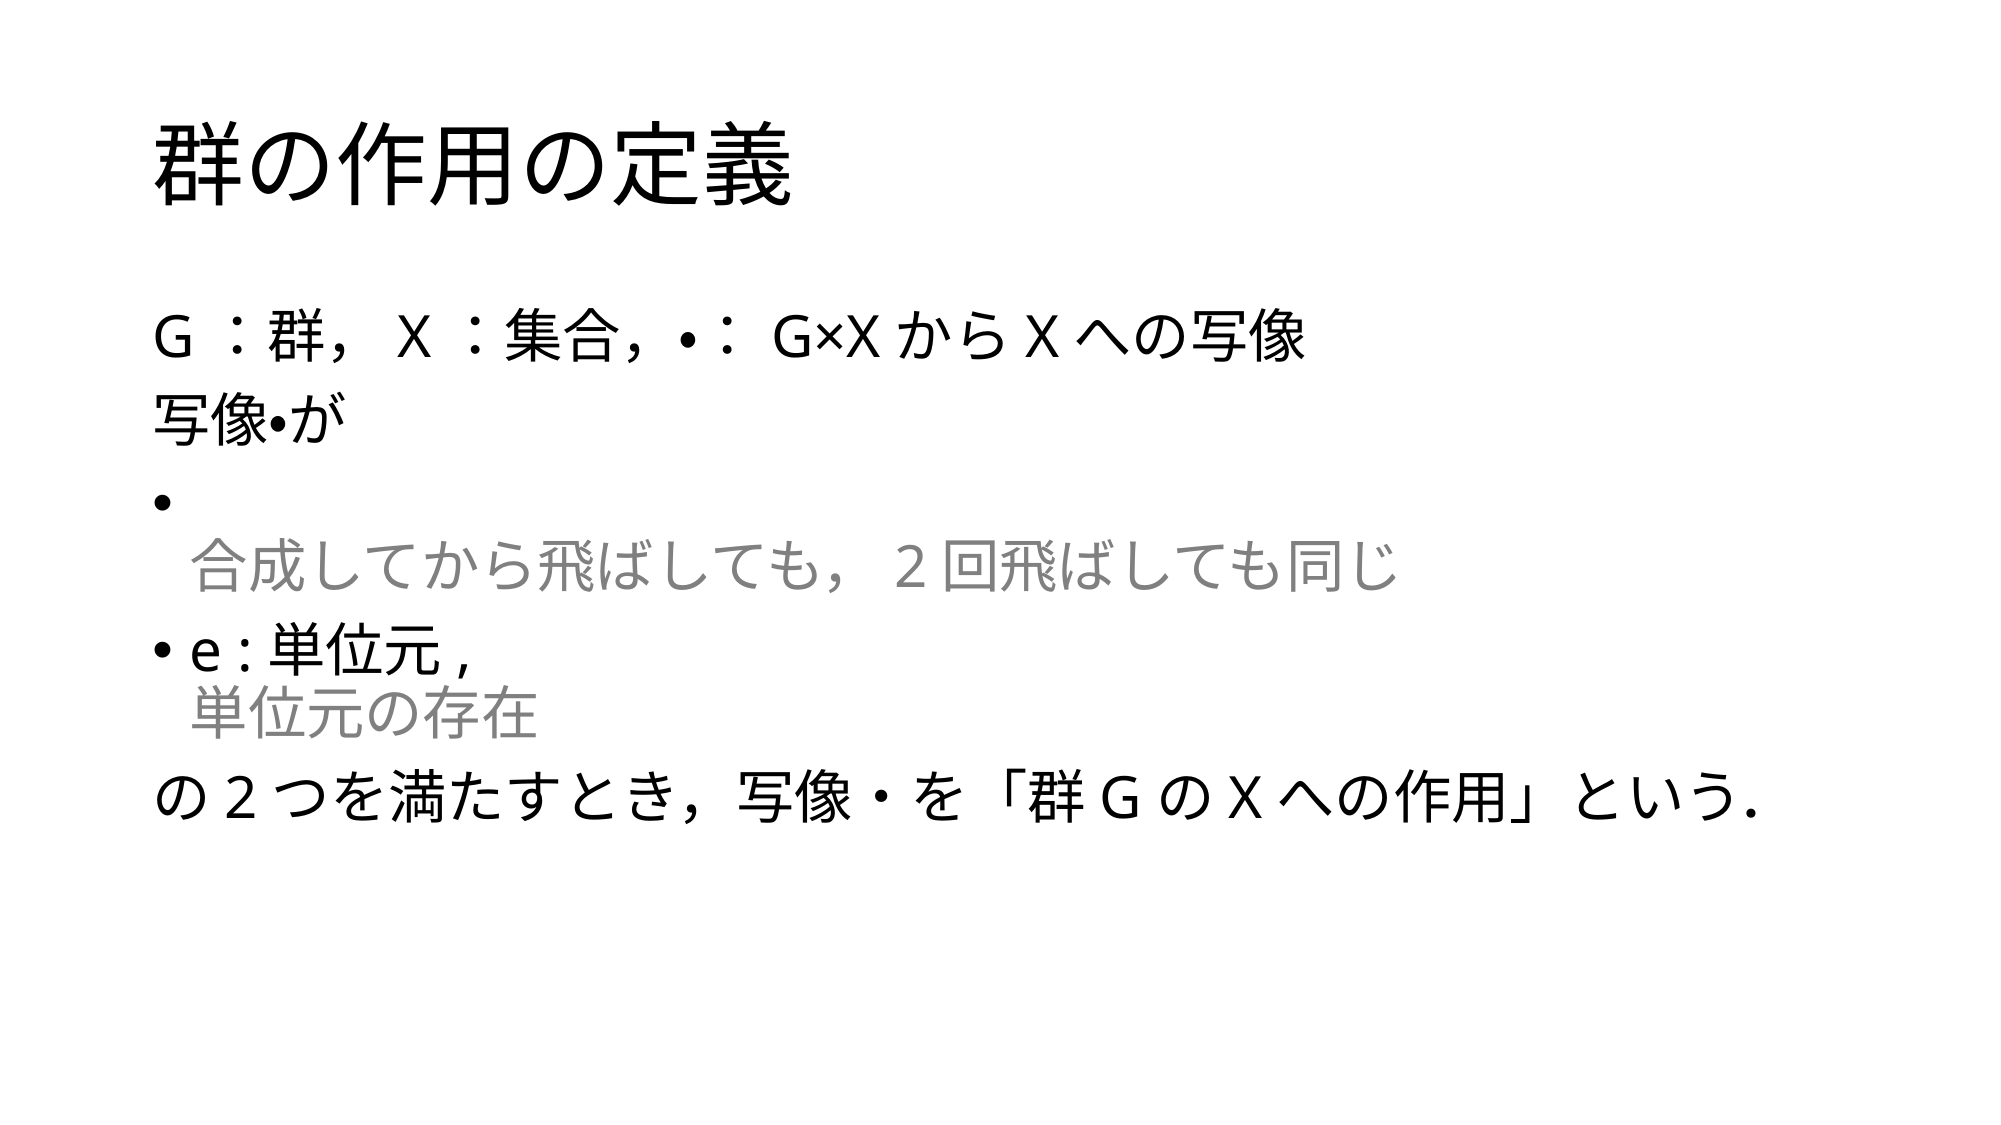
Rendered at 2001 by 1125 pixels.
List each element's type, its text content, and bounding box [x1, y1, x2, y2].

title 群の作用の定義 [137, 59, 1863, 278]
